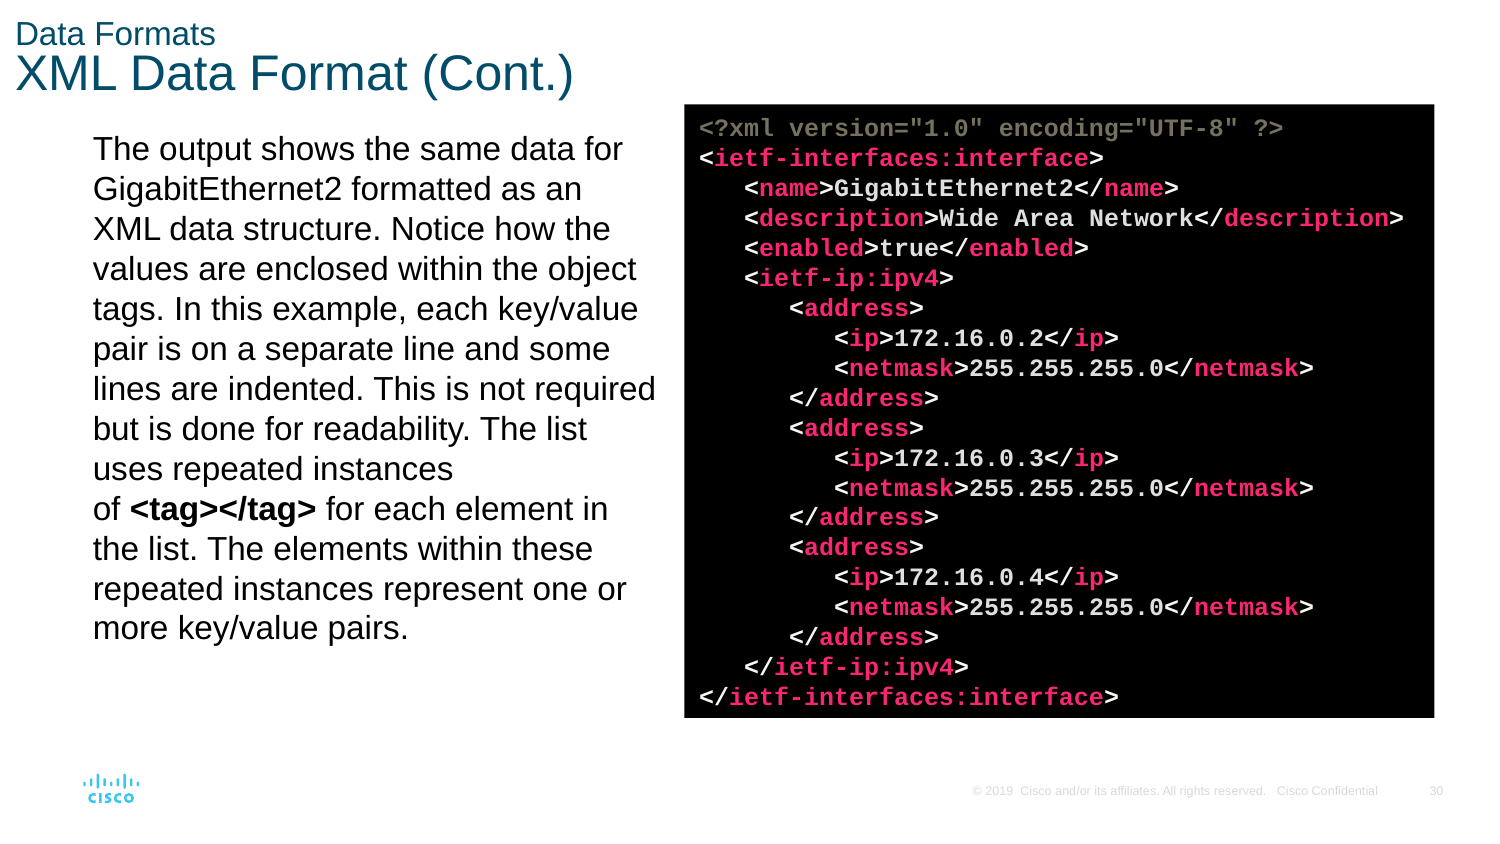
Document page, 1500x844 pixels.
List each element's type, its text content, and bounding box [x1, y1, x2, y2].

text_box <?xml version="1.0" encoding="UTF-8" ?> <ietf-interfaces:interface> <name>GigabitEthernet2</name> <description>Wide Area Network</description> <enabled>true</enabled> <ietf-ip:ipv4> <address> <ip>172.16.0.2</ip> <netmask>255.255.255.0</netmask> </address> <address> <ip>172.16.0.3</ip> <netmask>255.255.255.0</netmask> </address> <address> <ip>172.16.0.4</ip> <netmask>255.255.255.0</netmask> </address> </ietf-ip:ipv4> </ietf-interfaces:interface> [684, 104, 1435, 718]
list The output shows the same data for GigabitEthernet2 formatted as an XML data structure. Notice how the values are enclosed within the object tags. In this example, each key/value pair is on a separate line and some lines are indented. This is not required but is done for readability. The list uses repeated instances of <tag></tag> for each element in the list. The elements within these repeated instances represent one or more key/value pairs. [77, 120, 673, 726]
title Data Formats XML Data Format (Cont.) [0, 0, 1369, 121]
